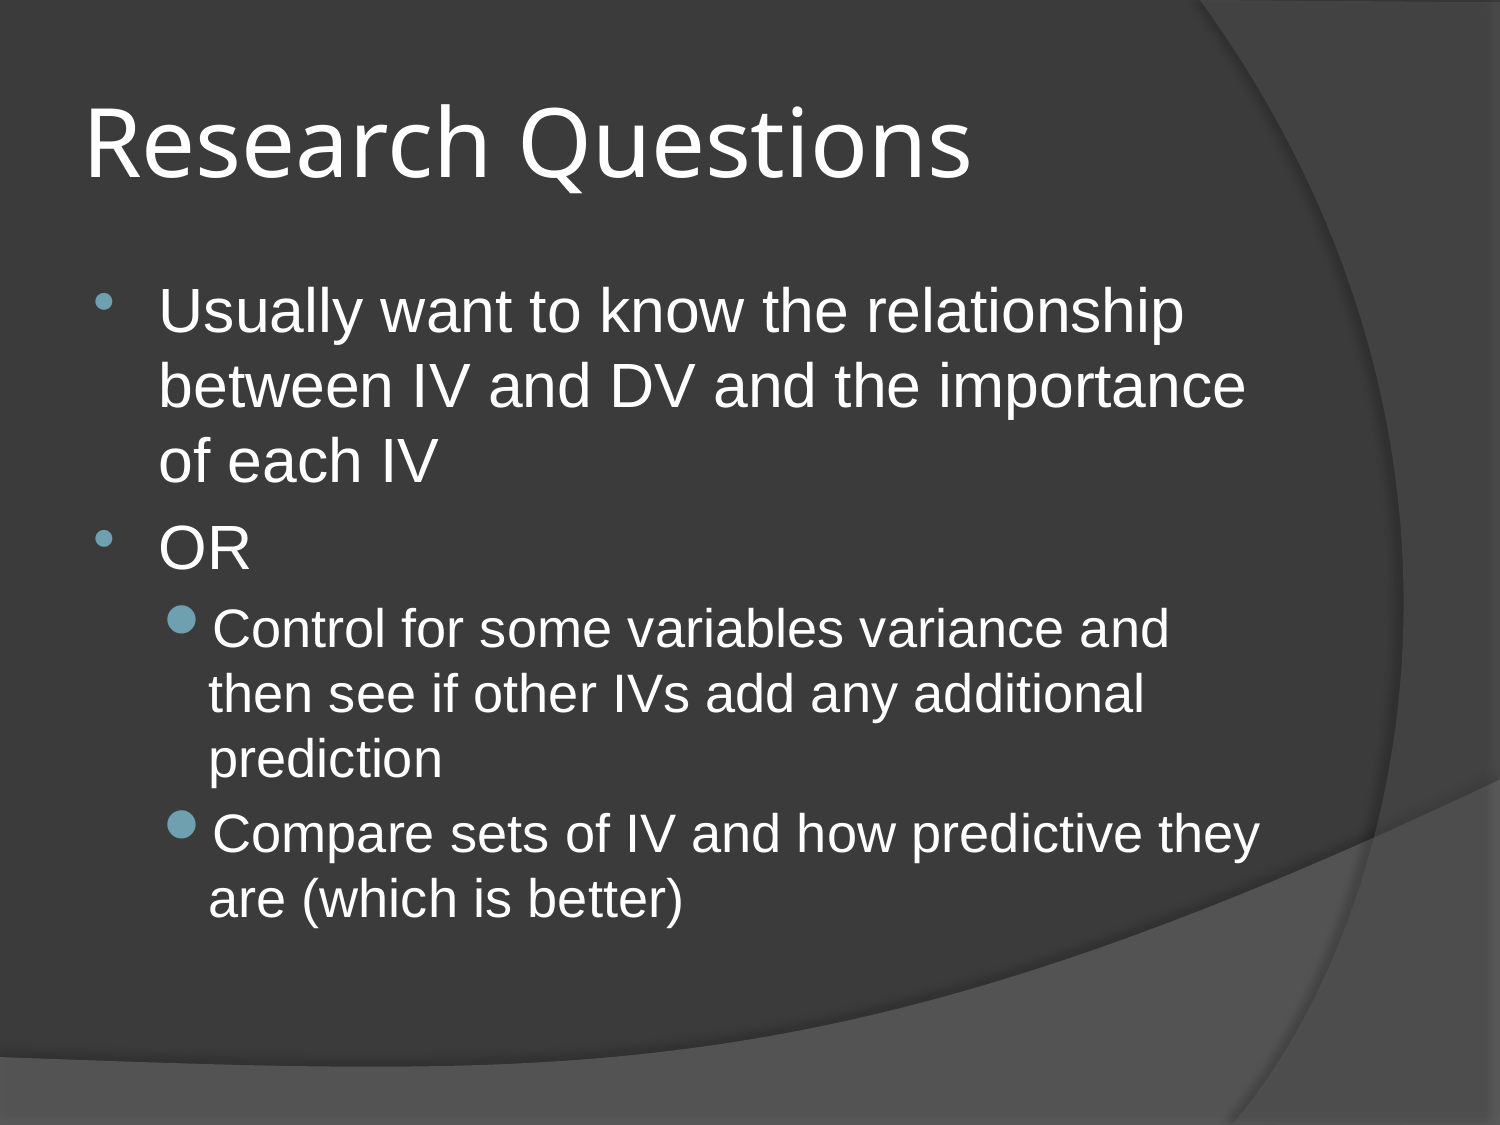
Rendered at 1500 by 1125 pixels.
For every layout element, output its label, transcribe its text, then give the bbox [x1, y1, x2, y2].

list Usually want to know the relationship between IV and DV and the importance of each IV OR Control for some variables variance and then see if other IVs add any additional prediction Compare sets of IV and how predictive they are (which is better) [75, 262, 1300, 1005]
title Research Questions [75, 45, 1300, 233]
